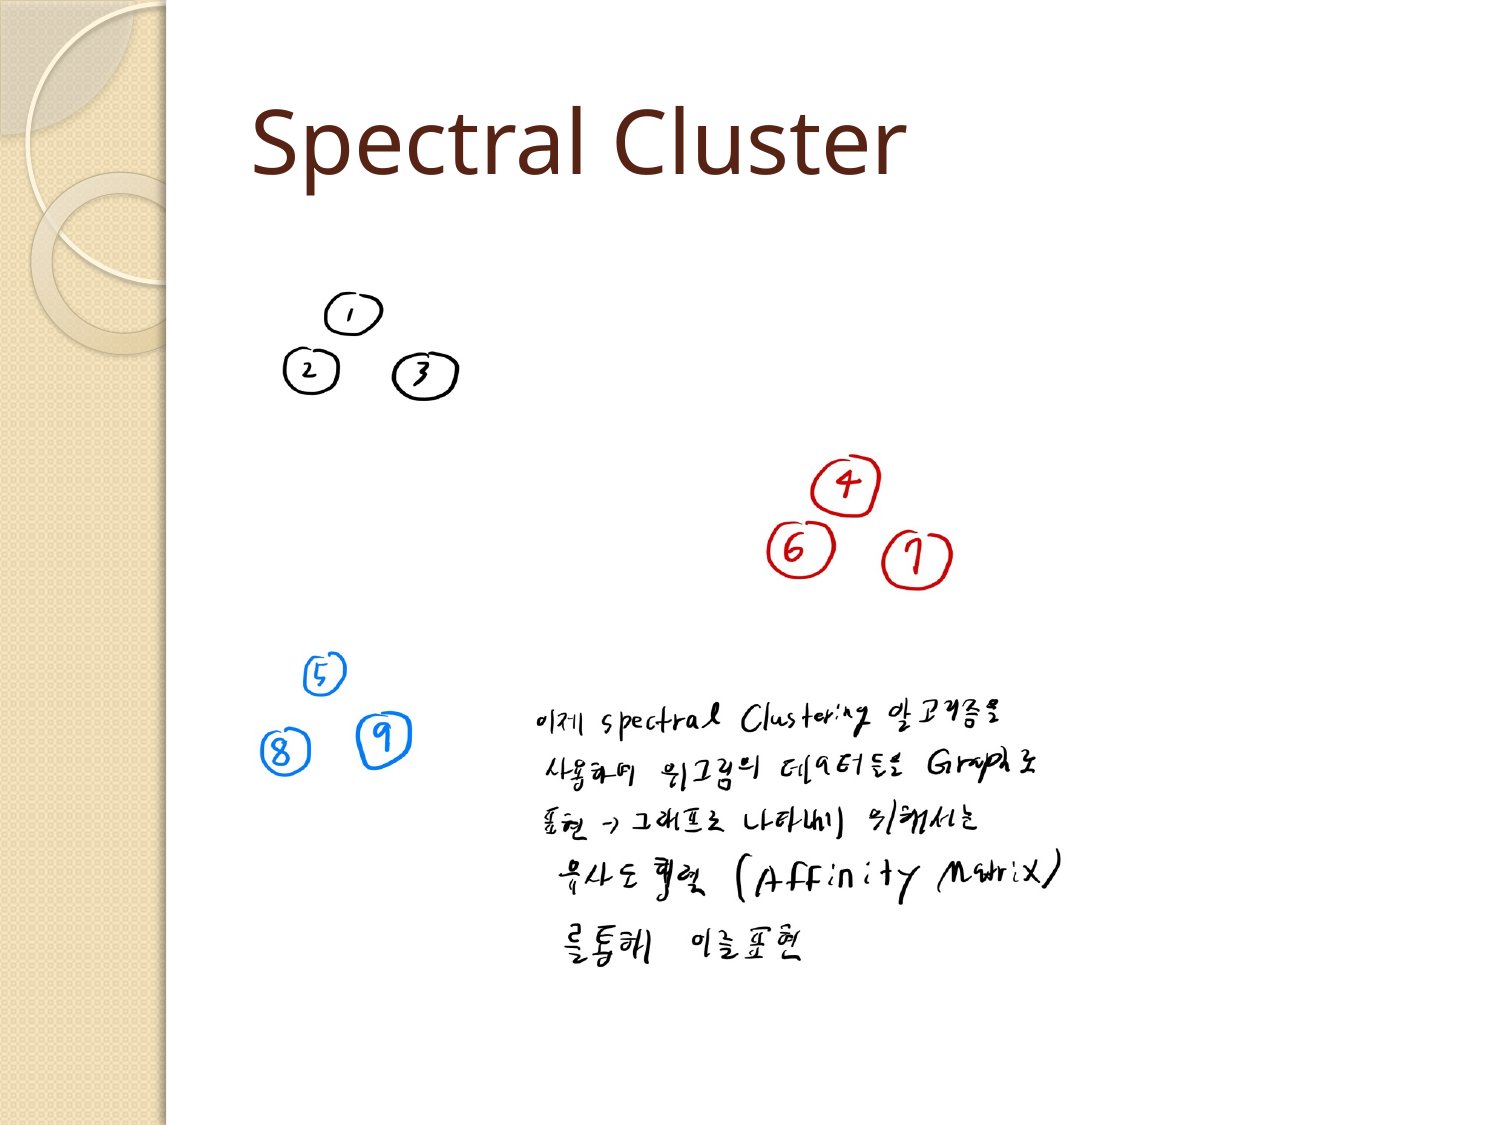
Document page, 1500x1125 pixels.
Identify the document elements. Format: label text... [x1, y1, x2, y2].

title Spectral Cluster [235, 45, 1466, 233]
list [253, 270, 1081, 1125]
